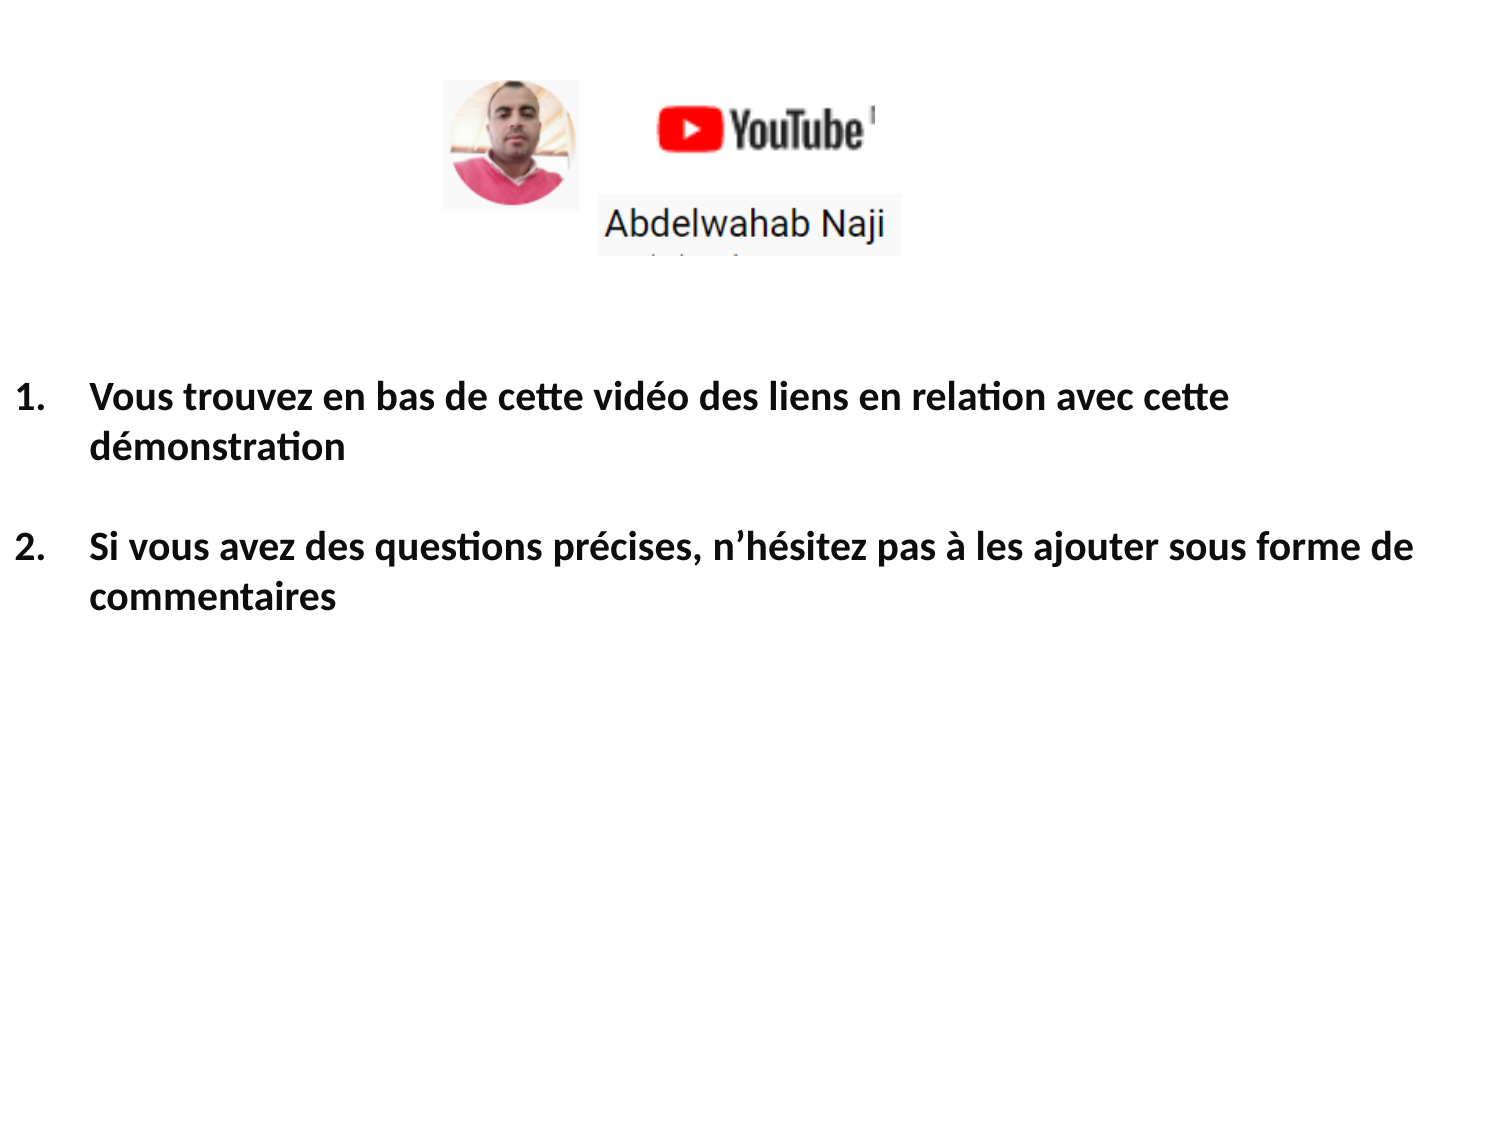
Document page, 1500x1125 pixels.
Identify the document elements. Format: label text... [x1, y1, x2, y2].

picture [442, 79, 579, 211]
picture [597, 77, 902, 256]
text_box Vous trouvez en bas de cette vidéo des liens en relation avec cette démonstration Si vous avez des questions précises, n’hésitez pas à les ajouter sous forme de commentaires [0, 361, 1500, 627]
